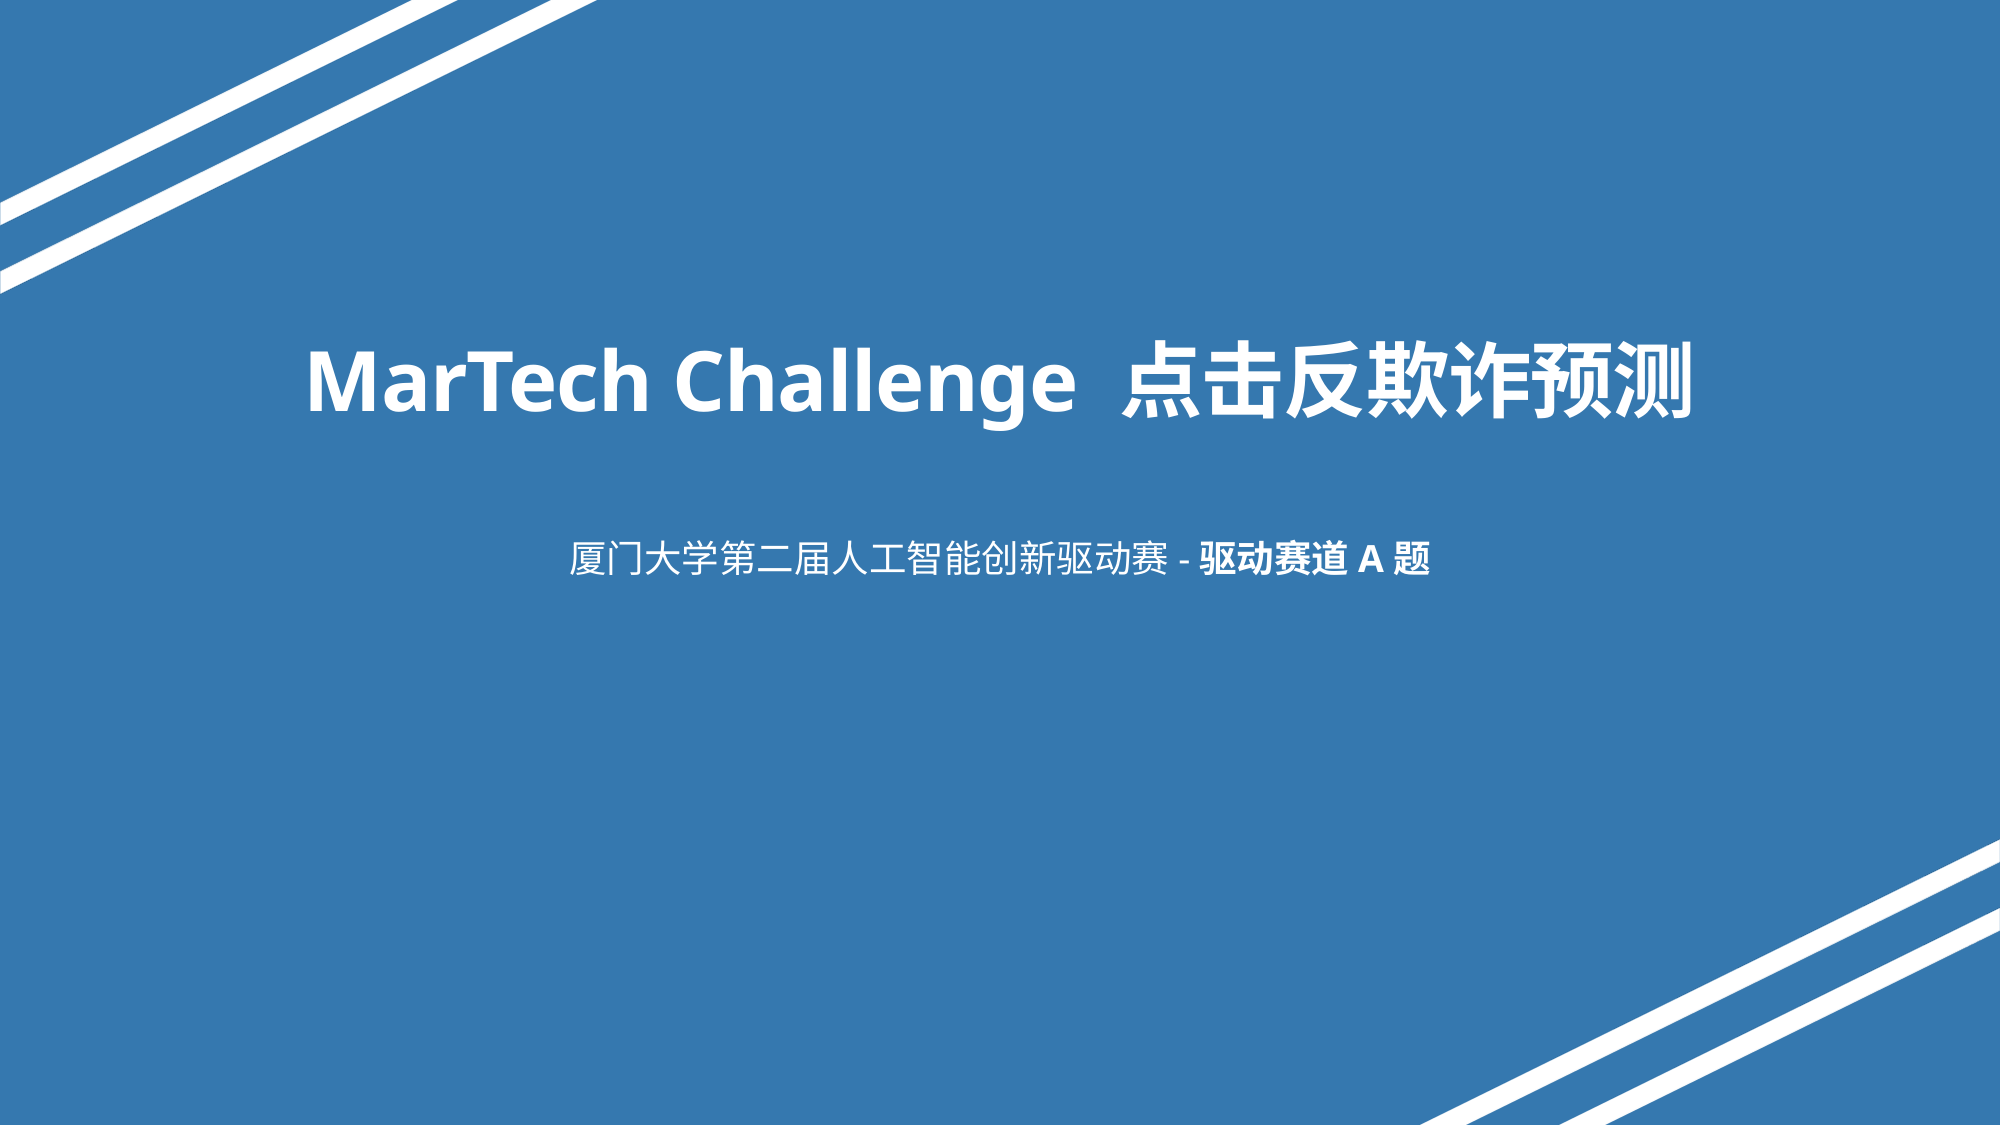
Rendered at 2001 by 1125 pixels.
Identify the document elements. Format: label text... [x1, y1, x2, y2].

picture [0, 0, 2000, 1125]
list 厦门大学第二届人工智能创新驱动赛-驱动赛道A题 [360, 534, 1640, 787]
title MarTech Challenge 点击反欺诈预测 [250, 327, 1750, 429]
